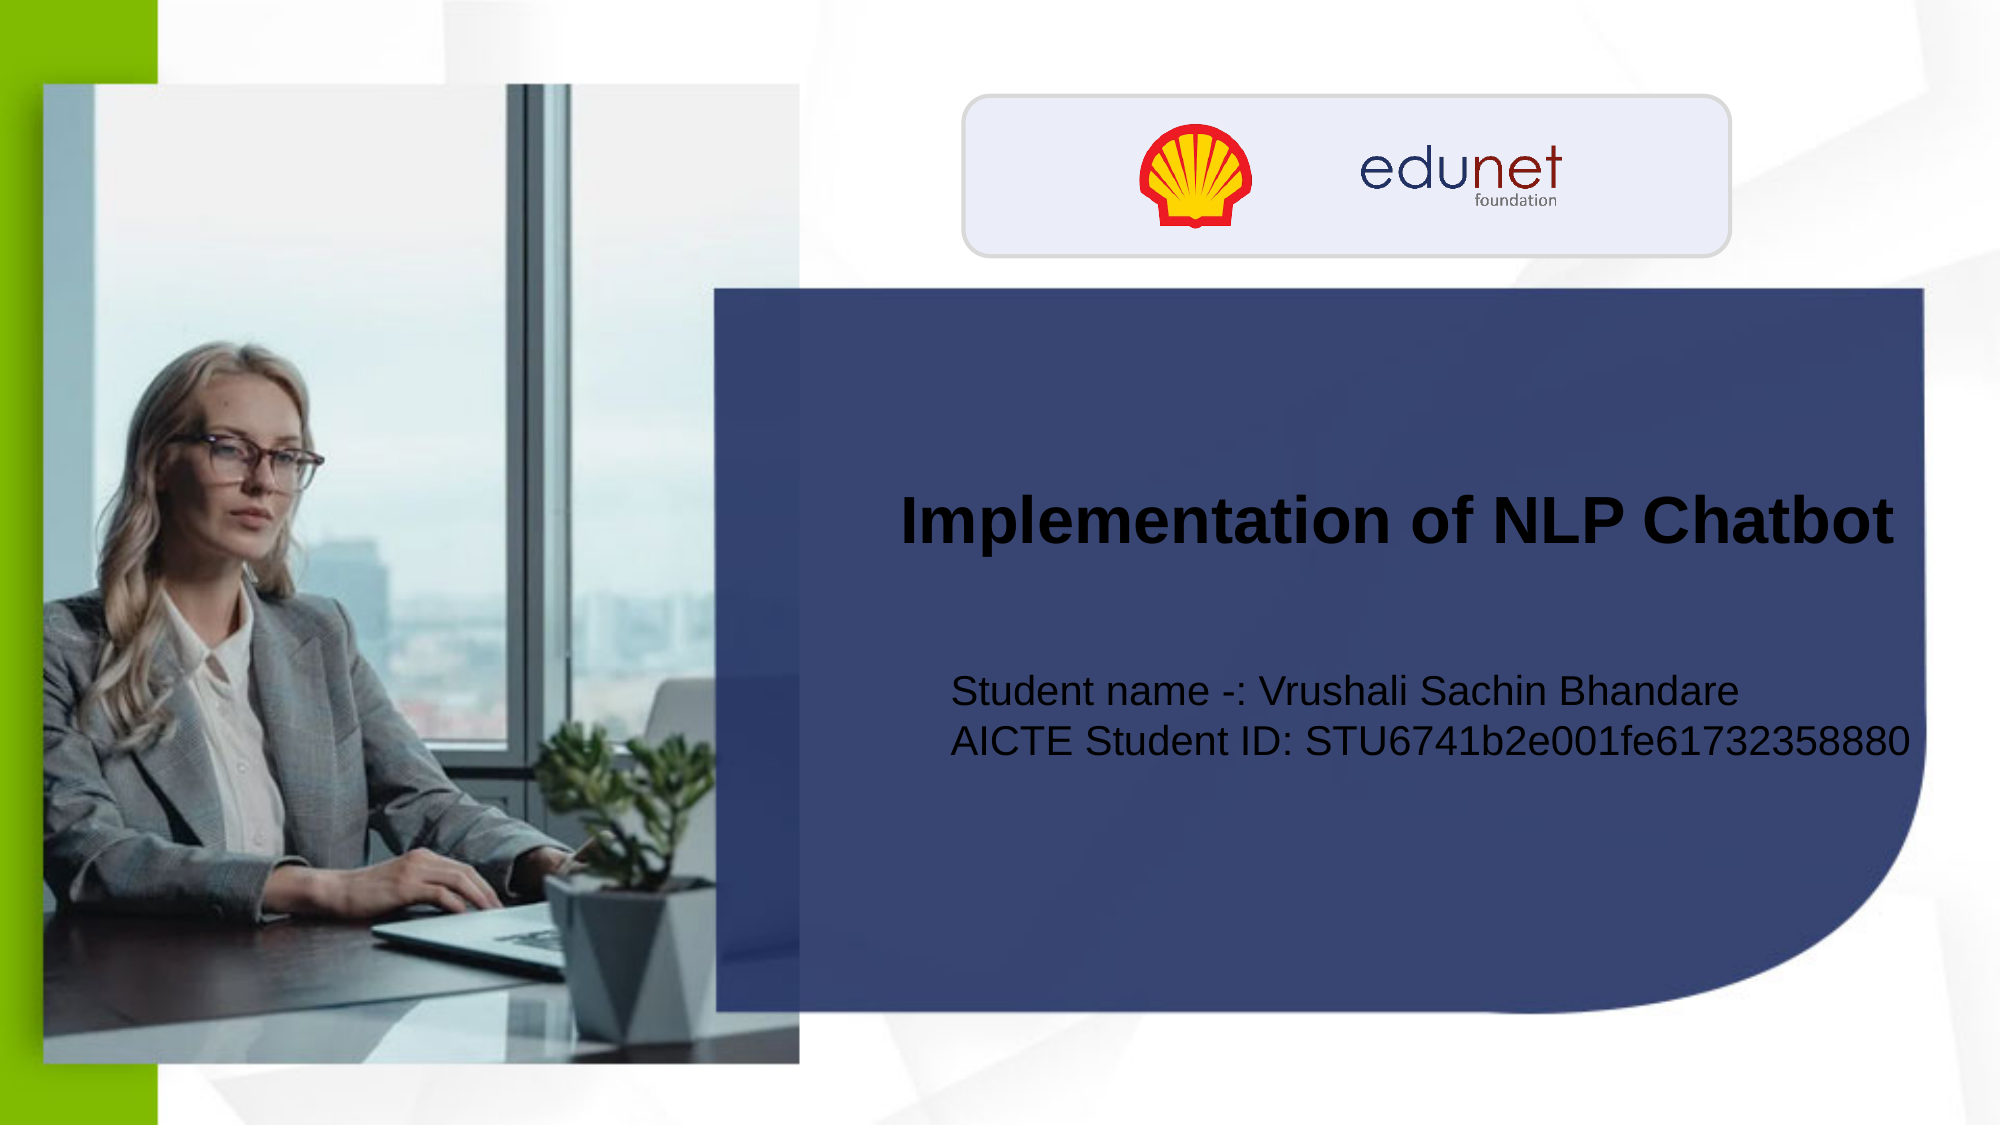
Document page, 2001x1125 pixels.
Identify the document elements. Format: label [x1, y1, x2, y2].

text_box [1130, 121, 1564, 231]
picture [0, 0, 2000, 1125]
